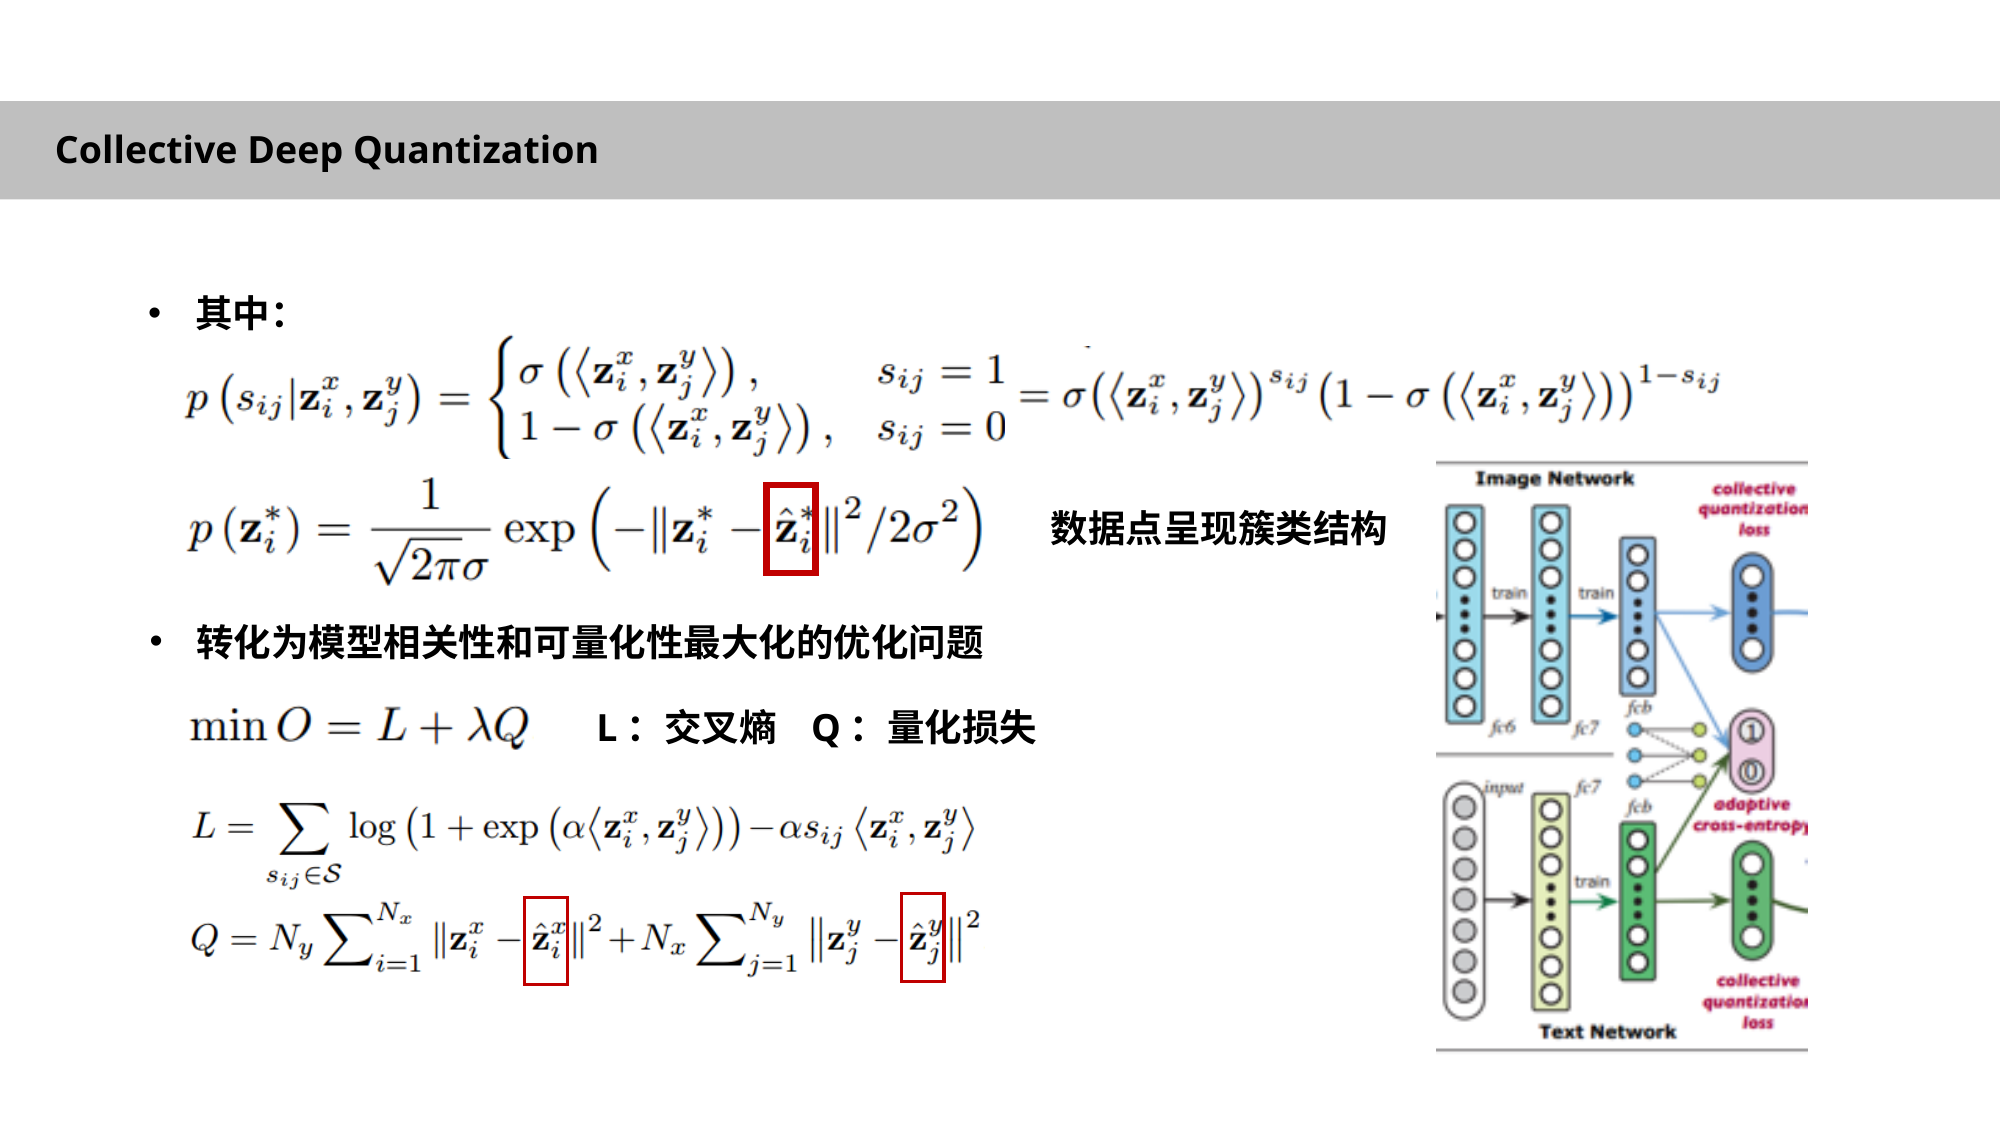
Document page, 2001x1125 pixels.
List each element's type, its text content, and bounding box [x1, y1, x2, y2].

text_box 其中： [133, 282, 323, 343]
text_box Collective Deep Quantization [40, 118, 615, 179]
text_box 数据点呈现簇类结构 [1035, 497, 1404, 558]
text_box L：交叉熵 Q：量化损失 [581, 696, 1053, 756]
picture [176, 685, 534, 761]
text_box [0, 100, 2000, 200]
picture [1436, 452, 1808, 1057]
text_box 转化为模型相关性和可量化性最大化的优化问题 [134, 611, 999, 671]
picture [176, 776, 985, 985]
picture [176, 330, 1733, 597]
